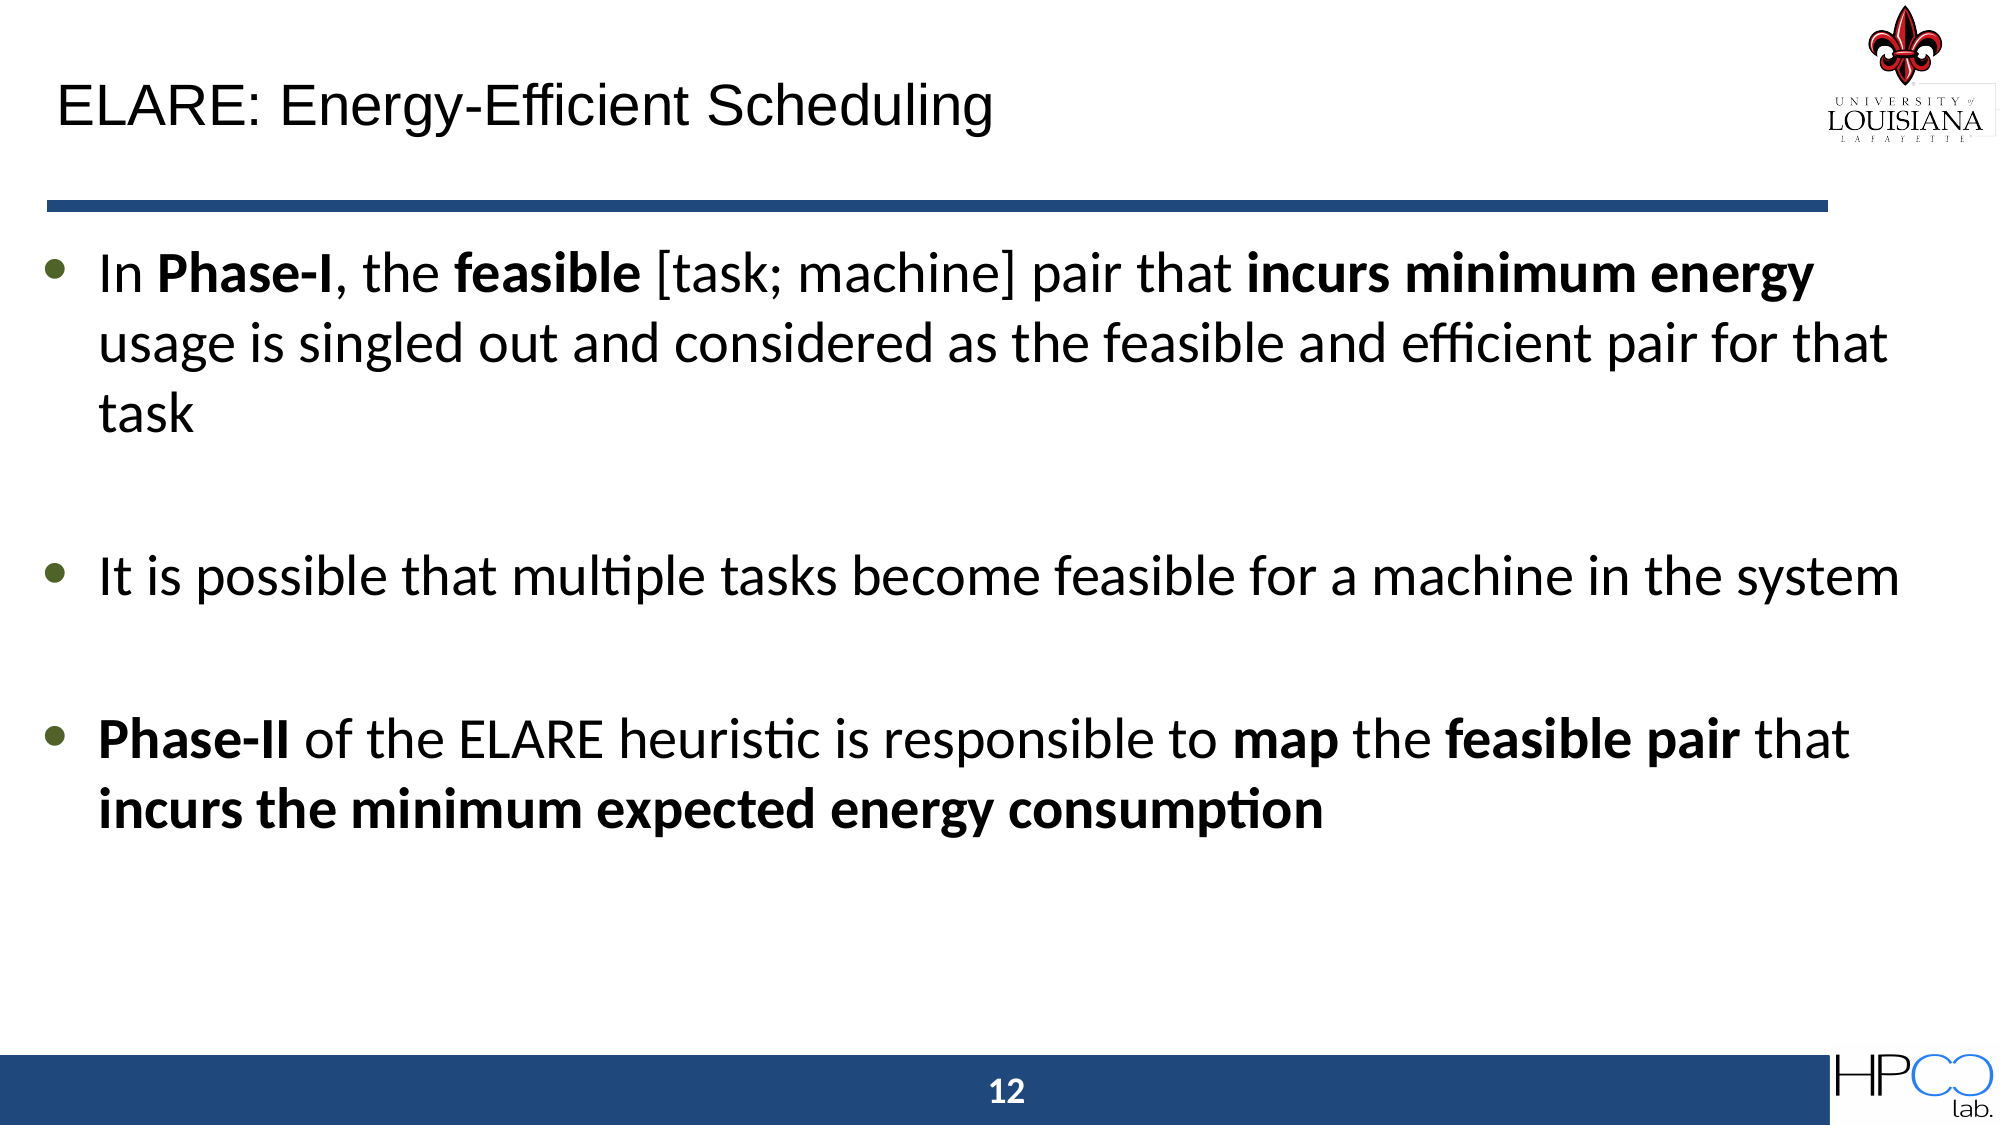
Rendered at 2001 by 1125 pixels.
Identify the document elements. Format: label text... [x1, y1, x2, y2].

list In Phase-I, the feasible [task; machine] pair that incurs minimum energy usage is singled out and considered as the feasible and efficient pair for that task It is possible that multiple tasks become feasible for a machine in the system Phase-II of the ELARE heuristic is responsible to map the feasible pair that incurs the minimum expected energy consumption [27, 226, 1933, 1042]
title ELARE: Energy-Efficient Scheduling [41, 19, 1822, 186]
picture [1829, 1043, 2001, 1125]
picture [1827, 5, 2000, 142]
slide_number 12 [773, 1059, 1240, 1119]
